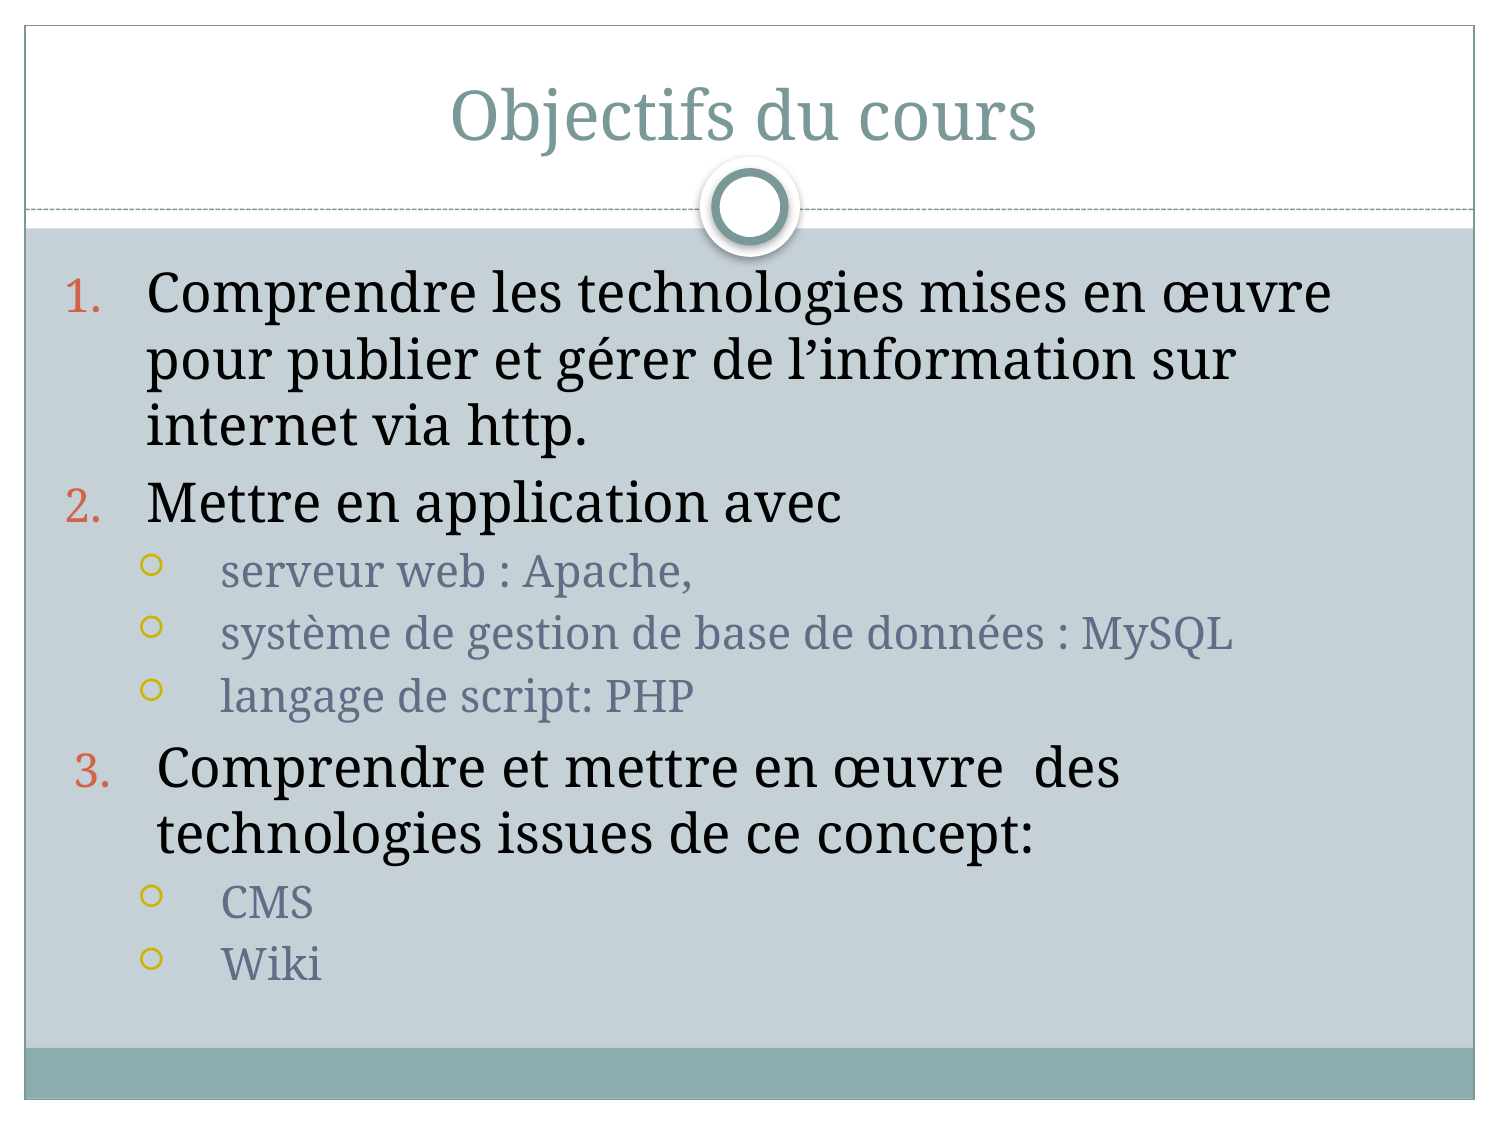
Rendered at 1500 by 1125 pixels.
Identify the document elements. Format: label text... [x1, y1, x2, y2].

title Objectifs du cours [49, 37, 1450, 162]
list Comprendre les technologies mises en œuvre pour publier et gérer de l’information sur internet via http. Mettre en application avec serveur web : Apache, système de gestion de base de données : MySQL langage de script: PHP Comprendre et mettre en œuvre des technologies issues de ce concept: CMS Wiki [49, 250, 1445, 1001]
